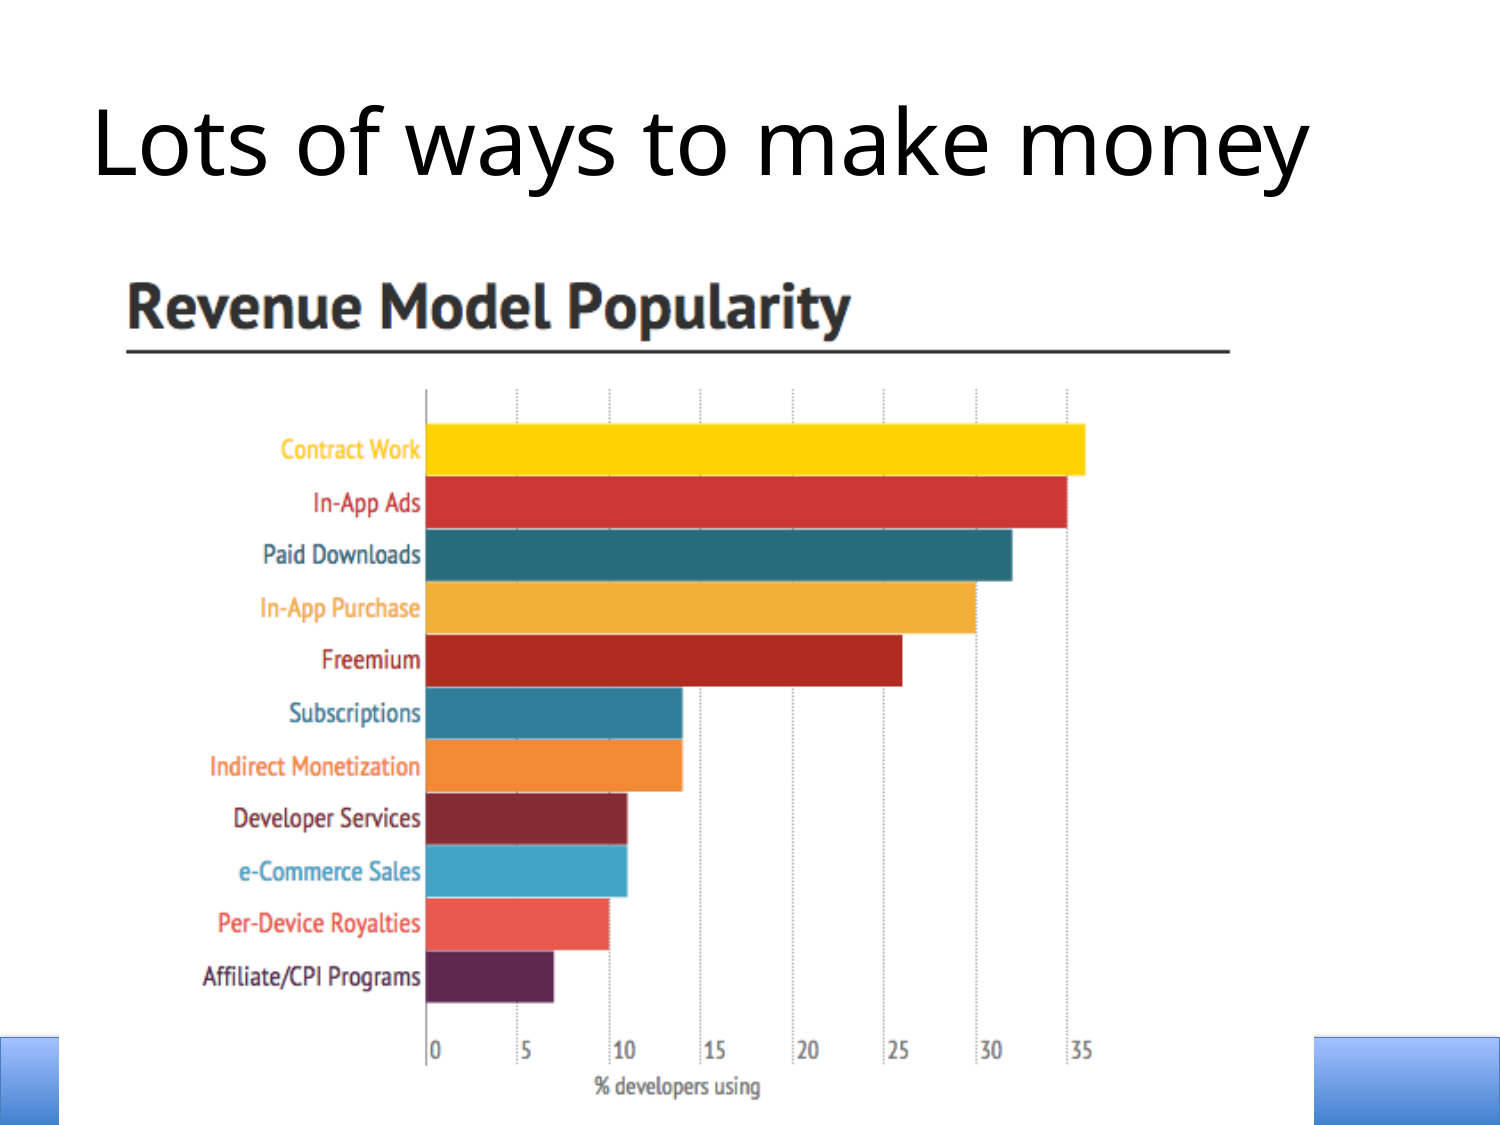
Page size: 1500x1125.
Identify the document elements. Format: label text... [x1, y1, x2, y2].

picture [59, 256, 1315, 1125]
title Lots of ways to make money [75, 45, 1425, 233]
